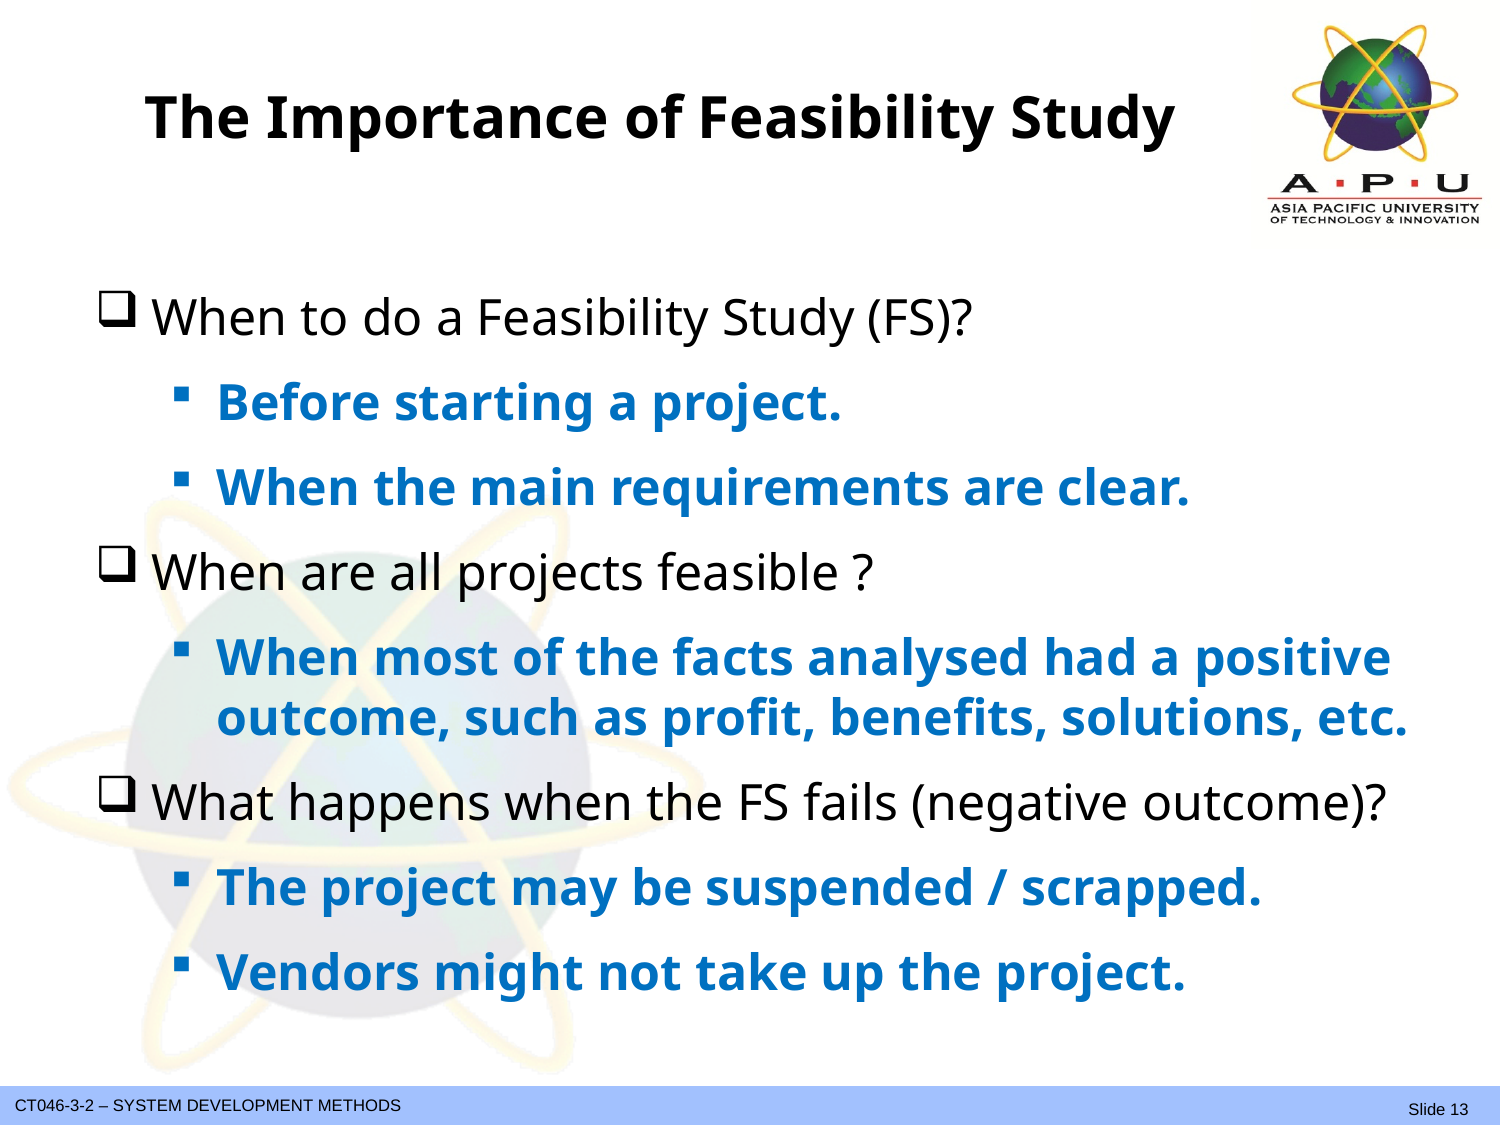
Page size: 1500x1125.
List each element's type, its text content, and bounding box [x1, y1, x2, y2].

picture [1251, 0, 1500, 249]
title The Importance of Feasibility Study [41, 21, 1280, 210]
list When to do a Feasibility Study (FS)? Before starting a project. When the main requirements are clear. When are all projects feasible ? When most of the facts analysed had a positive outcome, such as profit, benefits, solutions, etc. What happens when the FS fails (negative outcome)? The project may be suspended / scrapped. Vendors might not take up the project. [79, 278, 1431, 1022]
